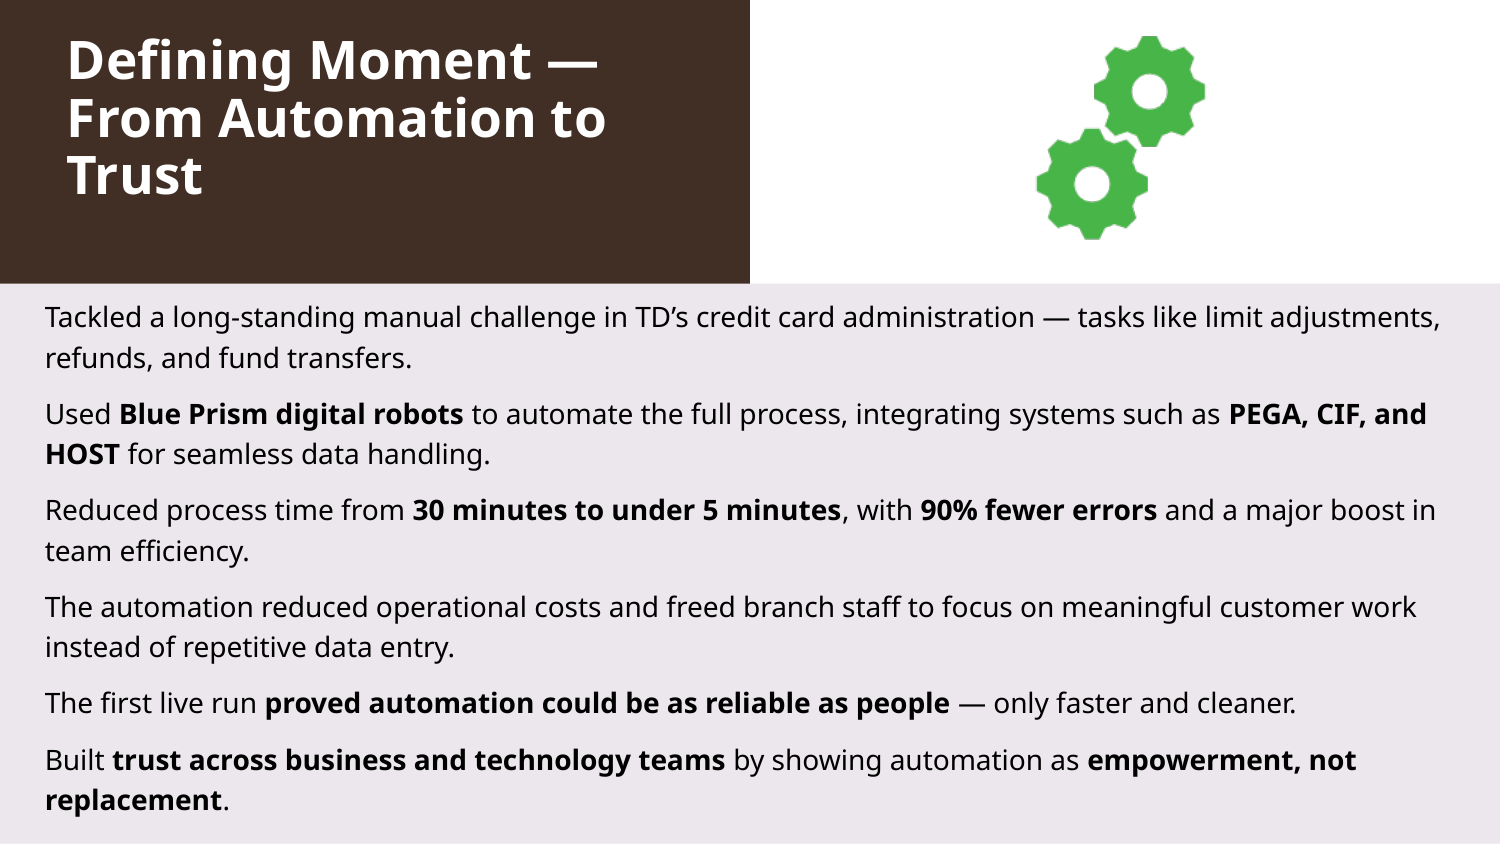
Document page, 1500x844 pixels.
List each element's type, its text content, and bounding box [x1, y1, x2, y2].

picture [999, 16, 1243, 260]
text_box [0, 0, 751, 283]
text_box [751, 0, 1500, 283]
title Defining Moment — From Automation to Trust [51, 16, 698, 214]
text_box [0, 283, 1500, 844]
